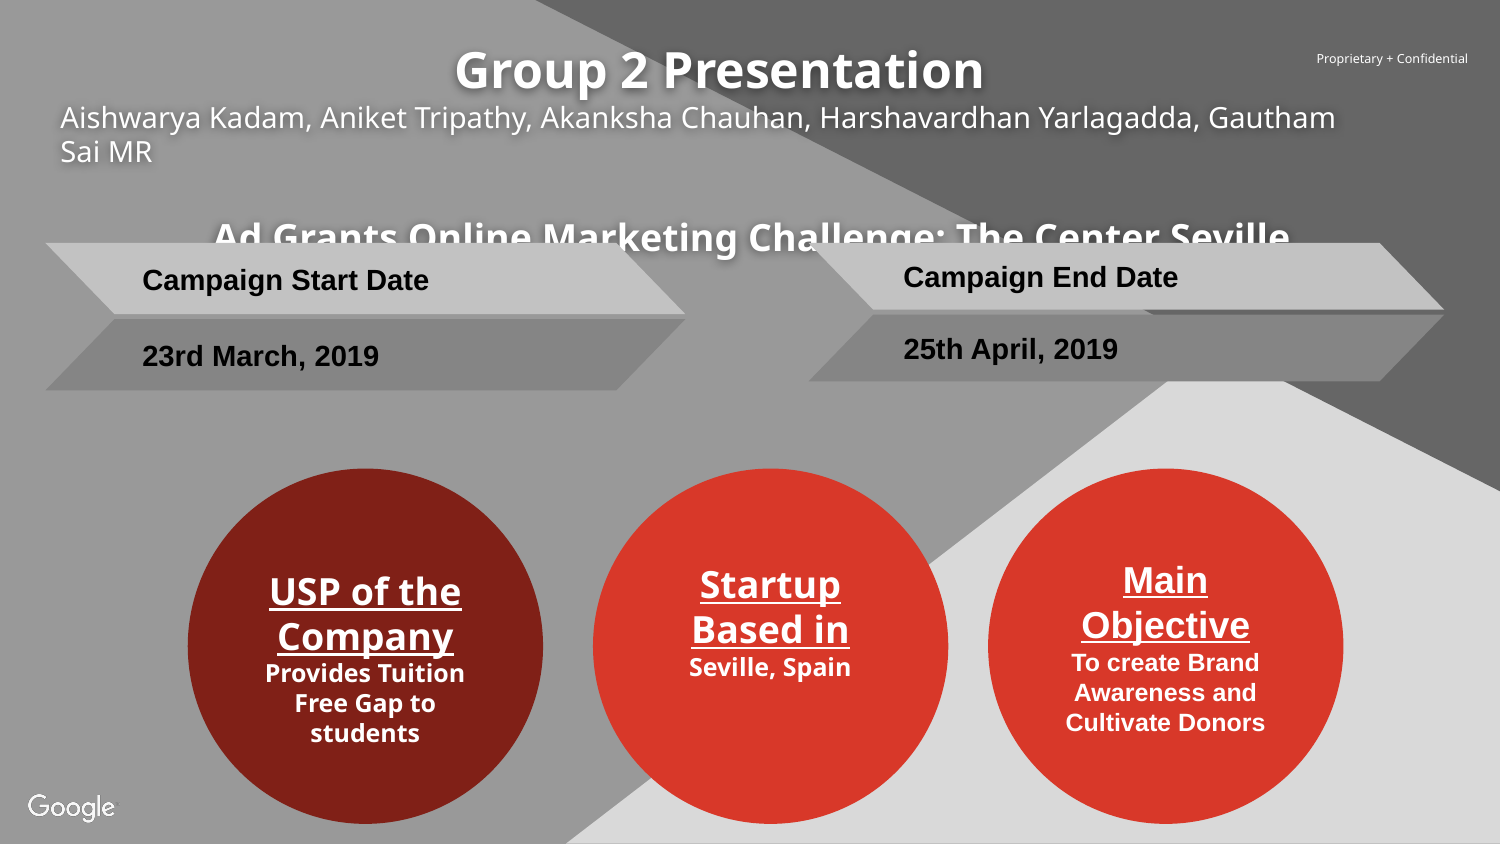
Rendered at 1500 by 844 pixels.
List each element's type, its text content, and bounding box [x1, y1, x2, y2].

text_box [45, 242, 686, 391]
picture [28, 794, 120, 823]
title Group 2 Presentation Aishwarya Kadam, Aniket Tripathy, Akanksha Chauhan, Harshavardhan Yarlagadda, Gautham Sai MR Ad Grants Online Marketing Challenge: The Center Seville [45, 23, 1395, 190]
text_box Main Objective To create Brand Awareness and Cultivate Donors [988, 468, 1344, 824]
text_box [592, 468, 949, 825]
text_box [187, 468, 544, 825]
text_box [808, 242, 1445, 382]
